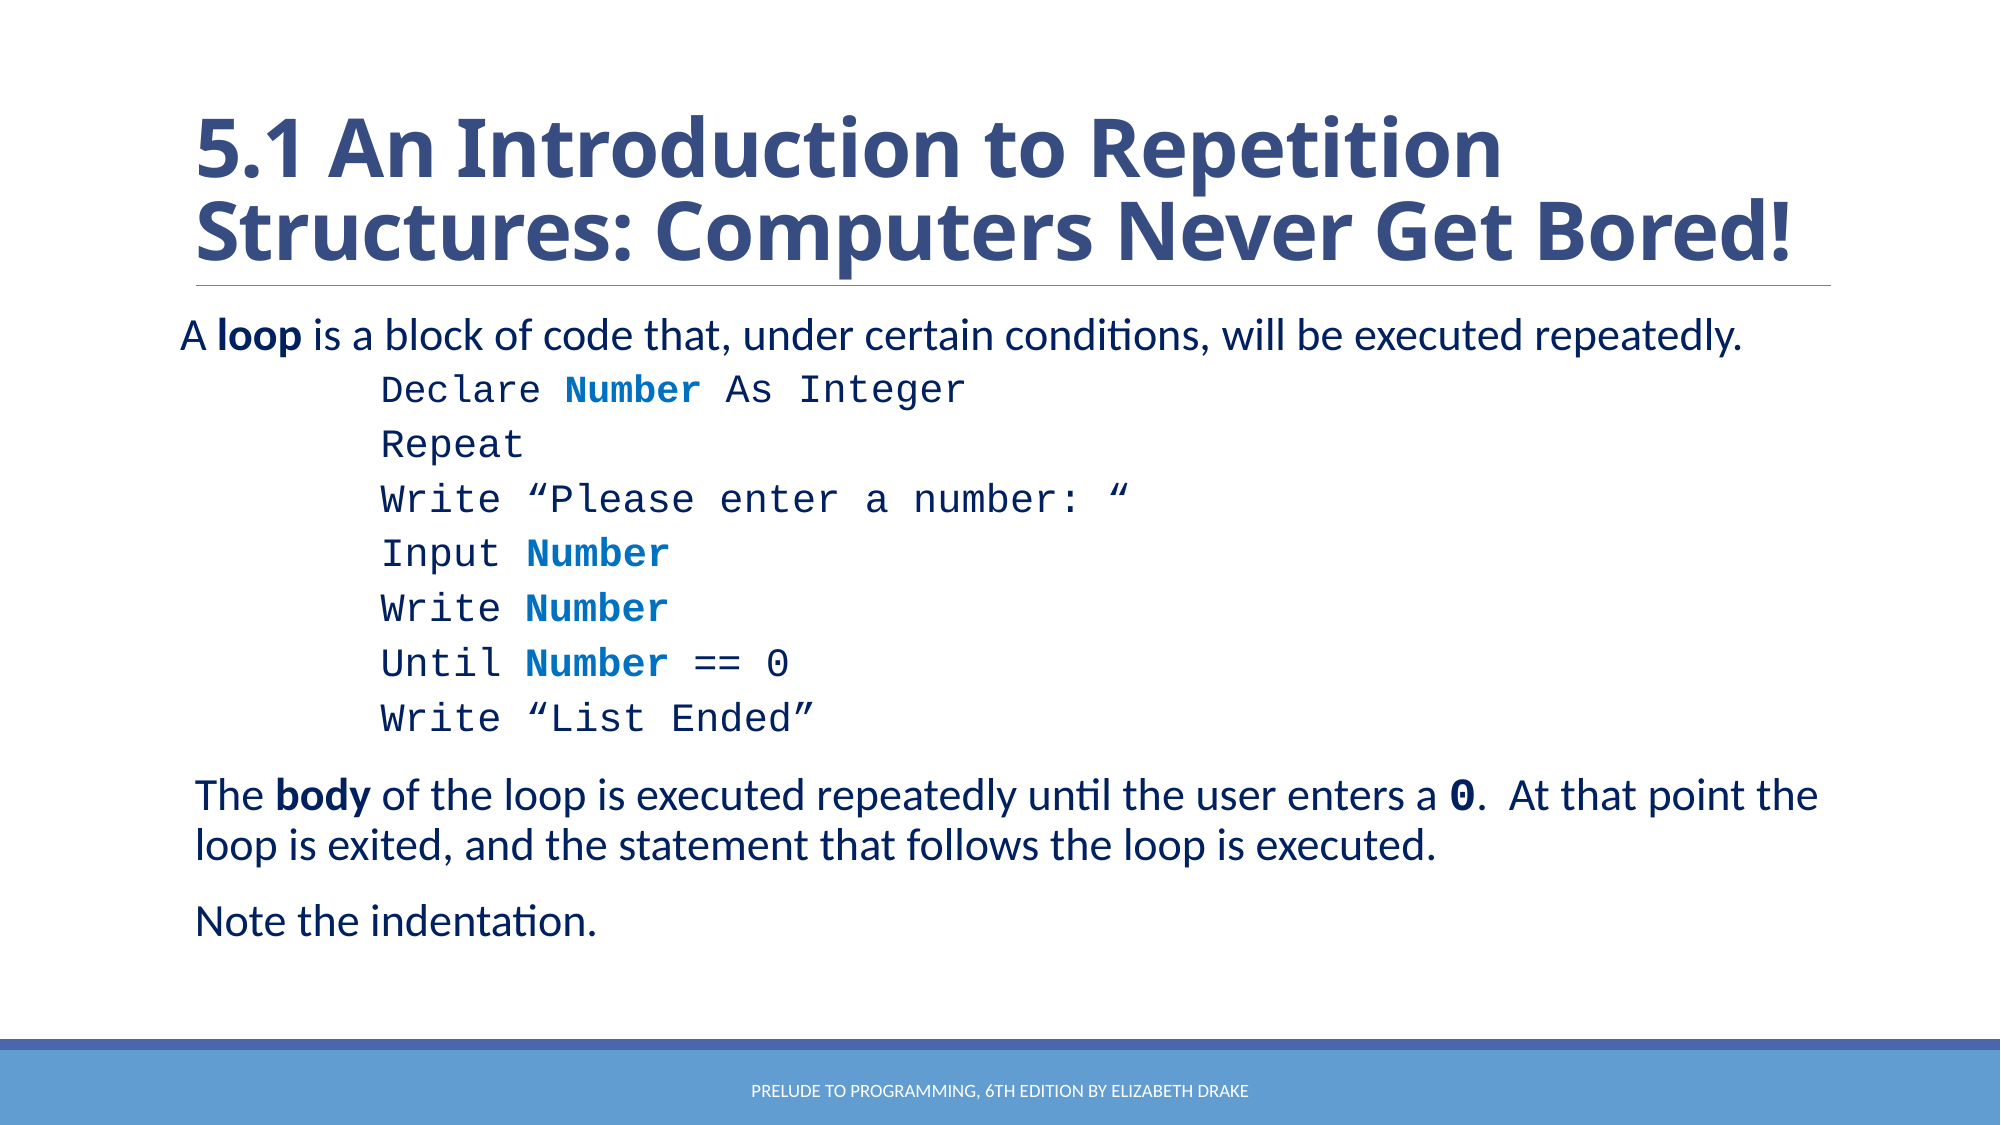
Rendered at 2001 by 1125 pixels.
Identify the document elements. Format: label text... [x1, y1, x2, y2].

title 5.1 An Introduction to Repetition Structures: Computers Never Get Bored! [180, 47, 1830, 285]
footer Prelude to Programming, 6th edition by Elizabeth Drake [604, 1059, 1396, 1120]
list A loop is a block of code that, under certain conditions, will be executed repeatedly. Declare Number As Integer Repeat Write “Please enter a number: “ Input Number Write Number Until Number == 0 Write “List Ended” The body of the loop is executed repeatedly until the user enters a 0. At that point the loop is exited, and the statement that follows the loop is executed. Note the indentation. [180, 302, 1830, 963]
